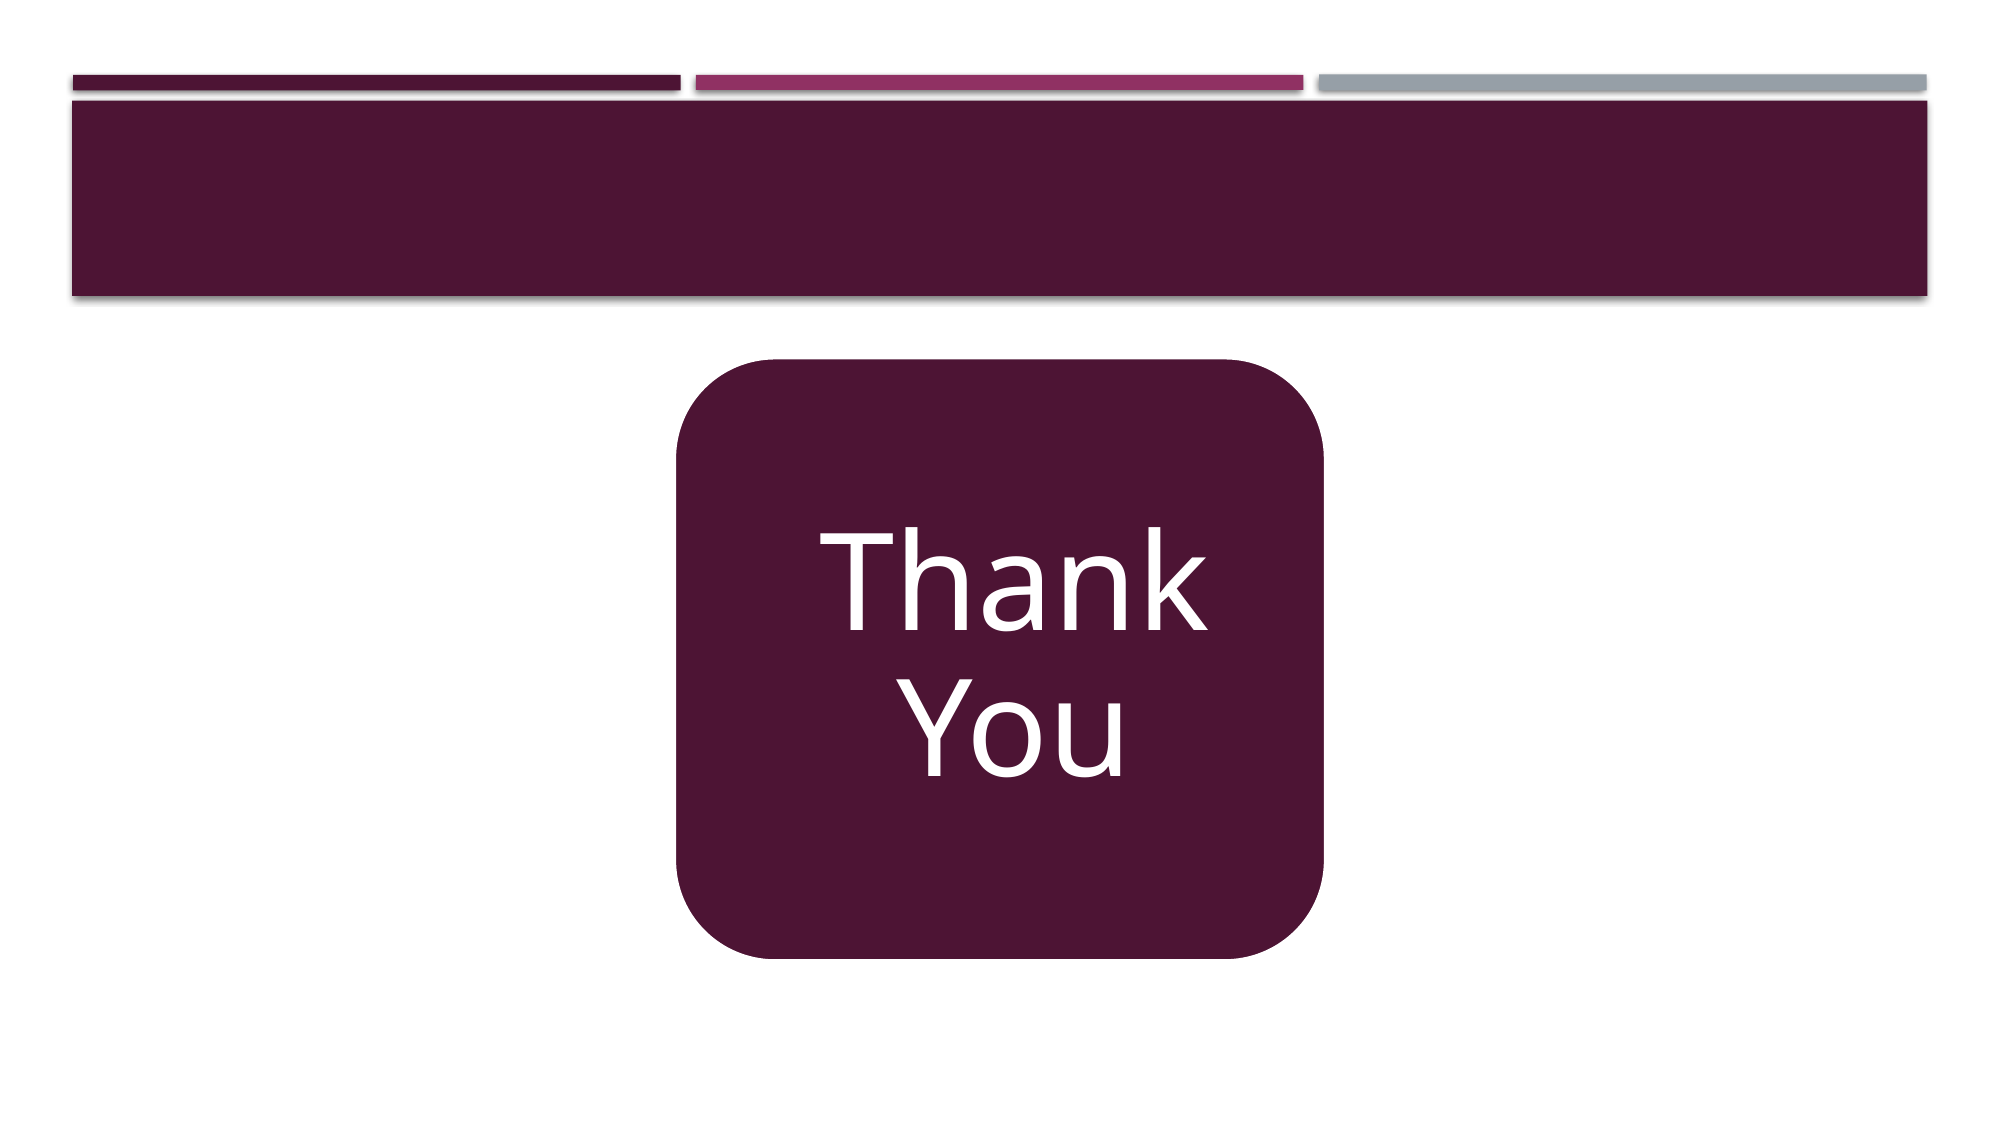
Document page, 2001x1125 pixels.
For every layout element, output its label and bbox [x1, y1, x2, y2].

list [94, 357, 1906, 962]
